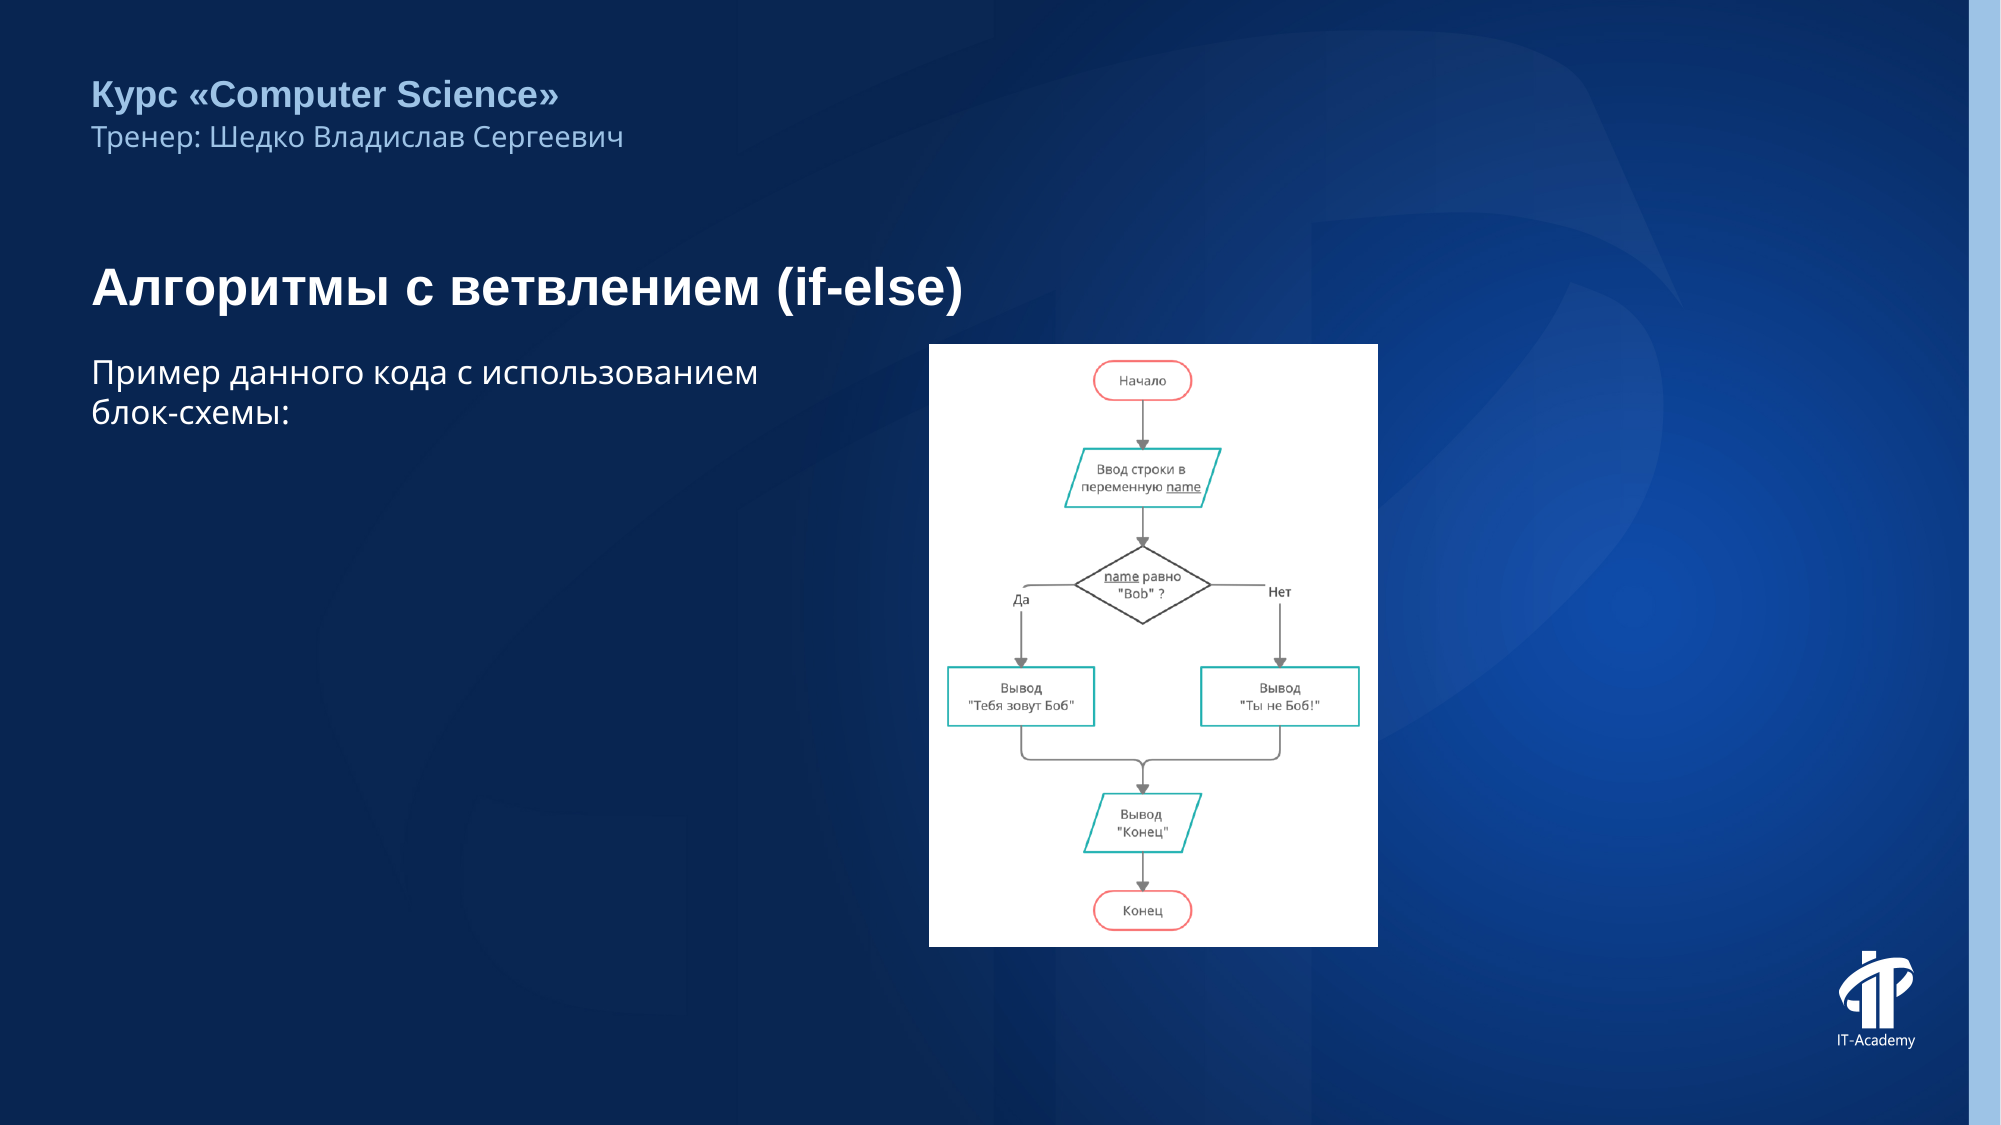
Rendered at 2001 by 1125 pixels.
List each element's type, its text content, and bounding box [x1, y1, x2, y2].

text_box [1968, 0, 2000, 1125]
text_box Тренер: Шедко Владислав Сергеевич [76, 110, 677, 196]
text_box Курс «Computer Science» [76, 62, 641, 110]
text_box Пример данного кода с использованием блок-схемы: [76, 344, 816, 479]
title Алгоритмы с ветвлением (if-else) [76, 235, 1068, 341]
picture [0, 0, 1968, 1125]
